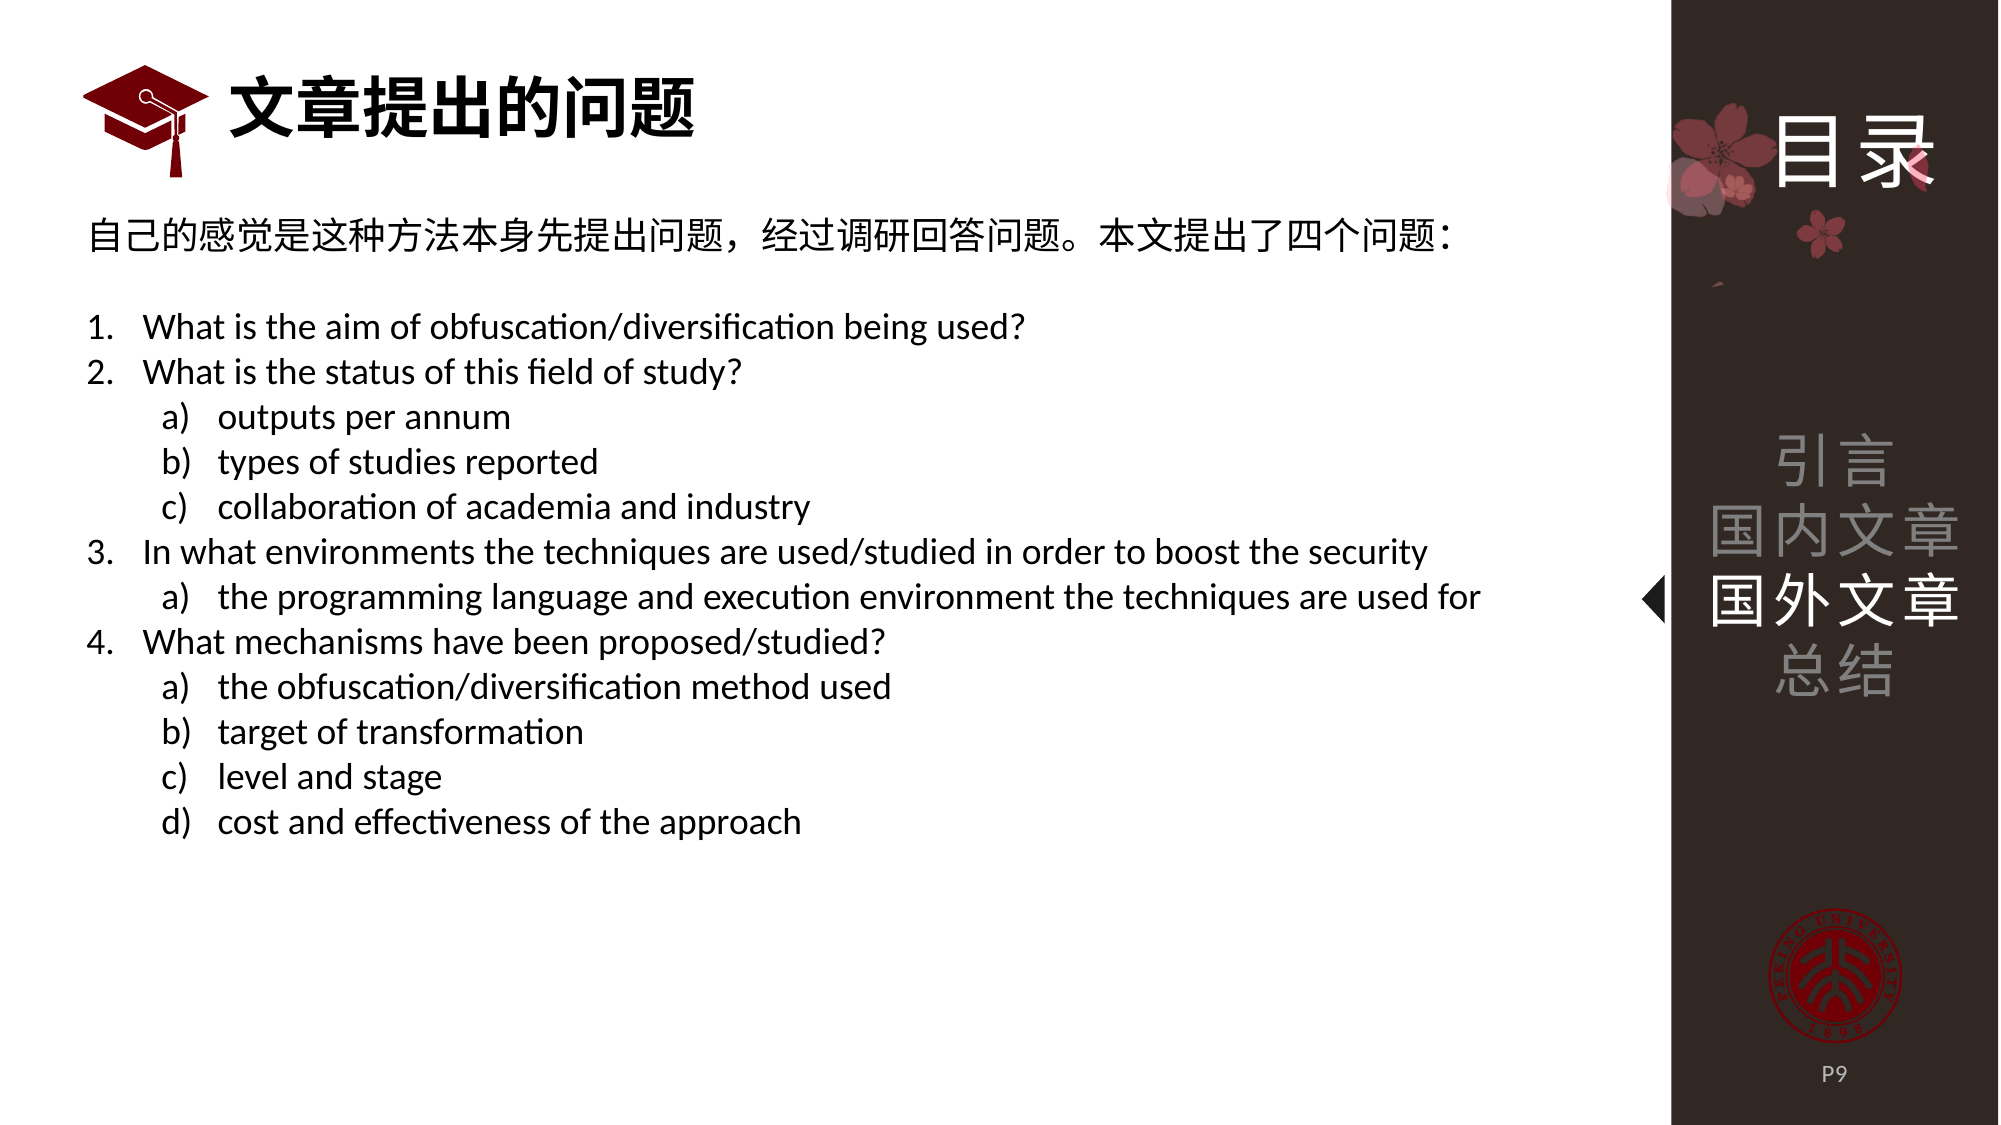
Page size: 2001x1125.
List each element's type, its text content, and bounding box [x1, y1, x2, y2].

picture [1645, 39, 1970, 293]
slide_number P9 [1412, 1042, 1863, 1103]
text_box 自己的感觉是这种方法本身先提出问题，经过调研回答问题。本文提出了四个问题： What is the aim of obfuscation/diversification being used? What is the status of this field of study? outputs per annum types of studies reported collaboration of academia and industry In what environments the techniques are used/studied in order to boost the security the programming language and execution environment the techniques are used for What mechanisms have been proposed/studied? the obfuscation/diversification method used target of transformation level and stage cost and effectiveness of the approach [71, 204, 1591, 850]
title 文章提出的问题 [213, 55, 1077, 168]
picture [1768, 908, 1902, 1043]
